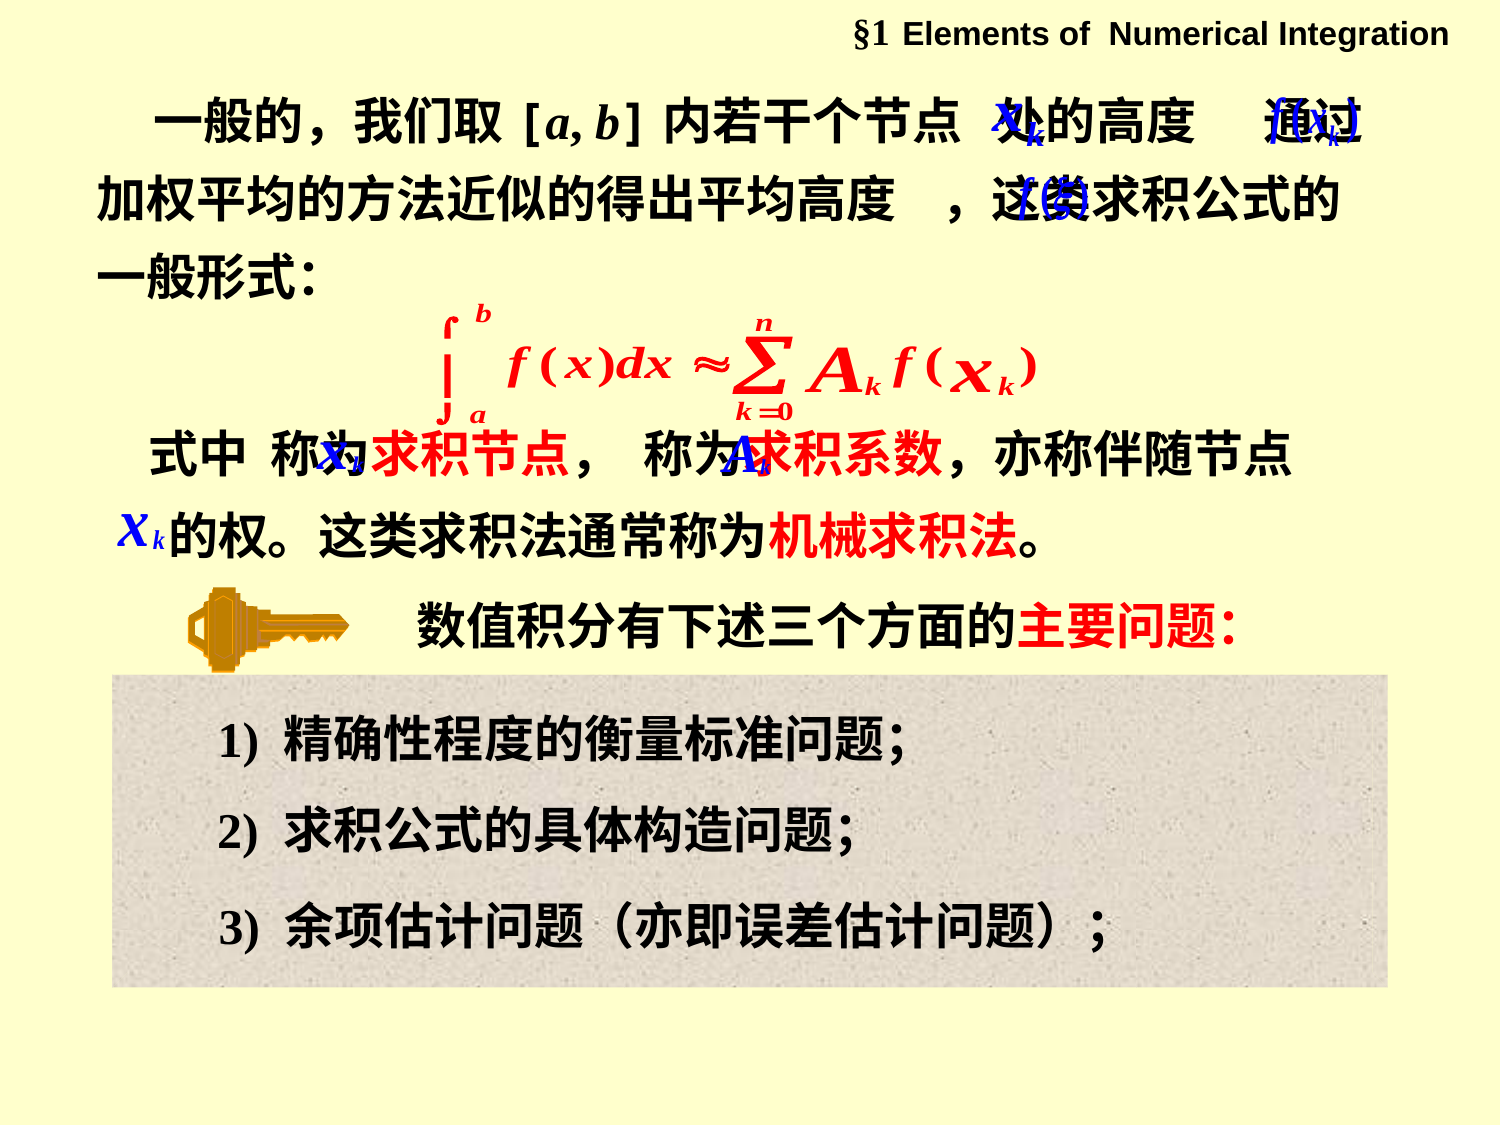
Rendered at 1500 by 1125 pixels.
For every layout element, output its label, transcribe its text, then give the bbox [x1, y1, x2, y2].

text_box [423, 313, 1044, 397]
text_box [187, 587, 1294, 673]
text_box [49, 63, 1388, 313]
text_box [64, 397, 1447, 573]
text_box §1 Elements of Numerical Integration [837, 0, 1500, 63]
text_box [112, 674, 1388, 988]
